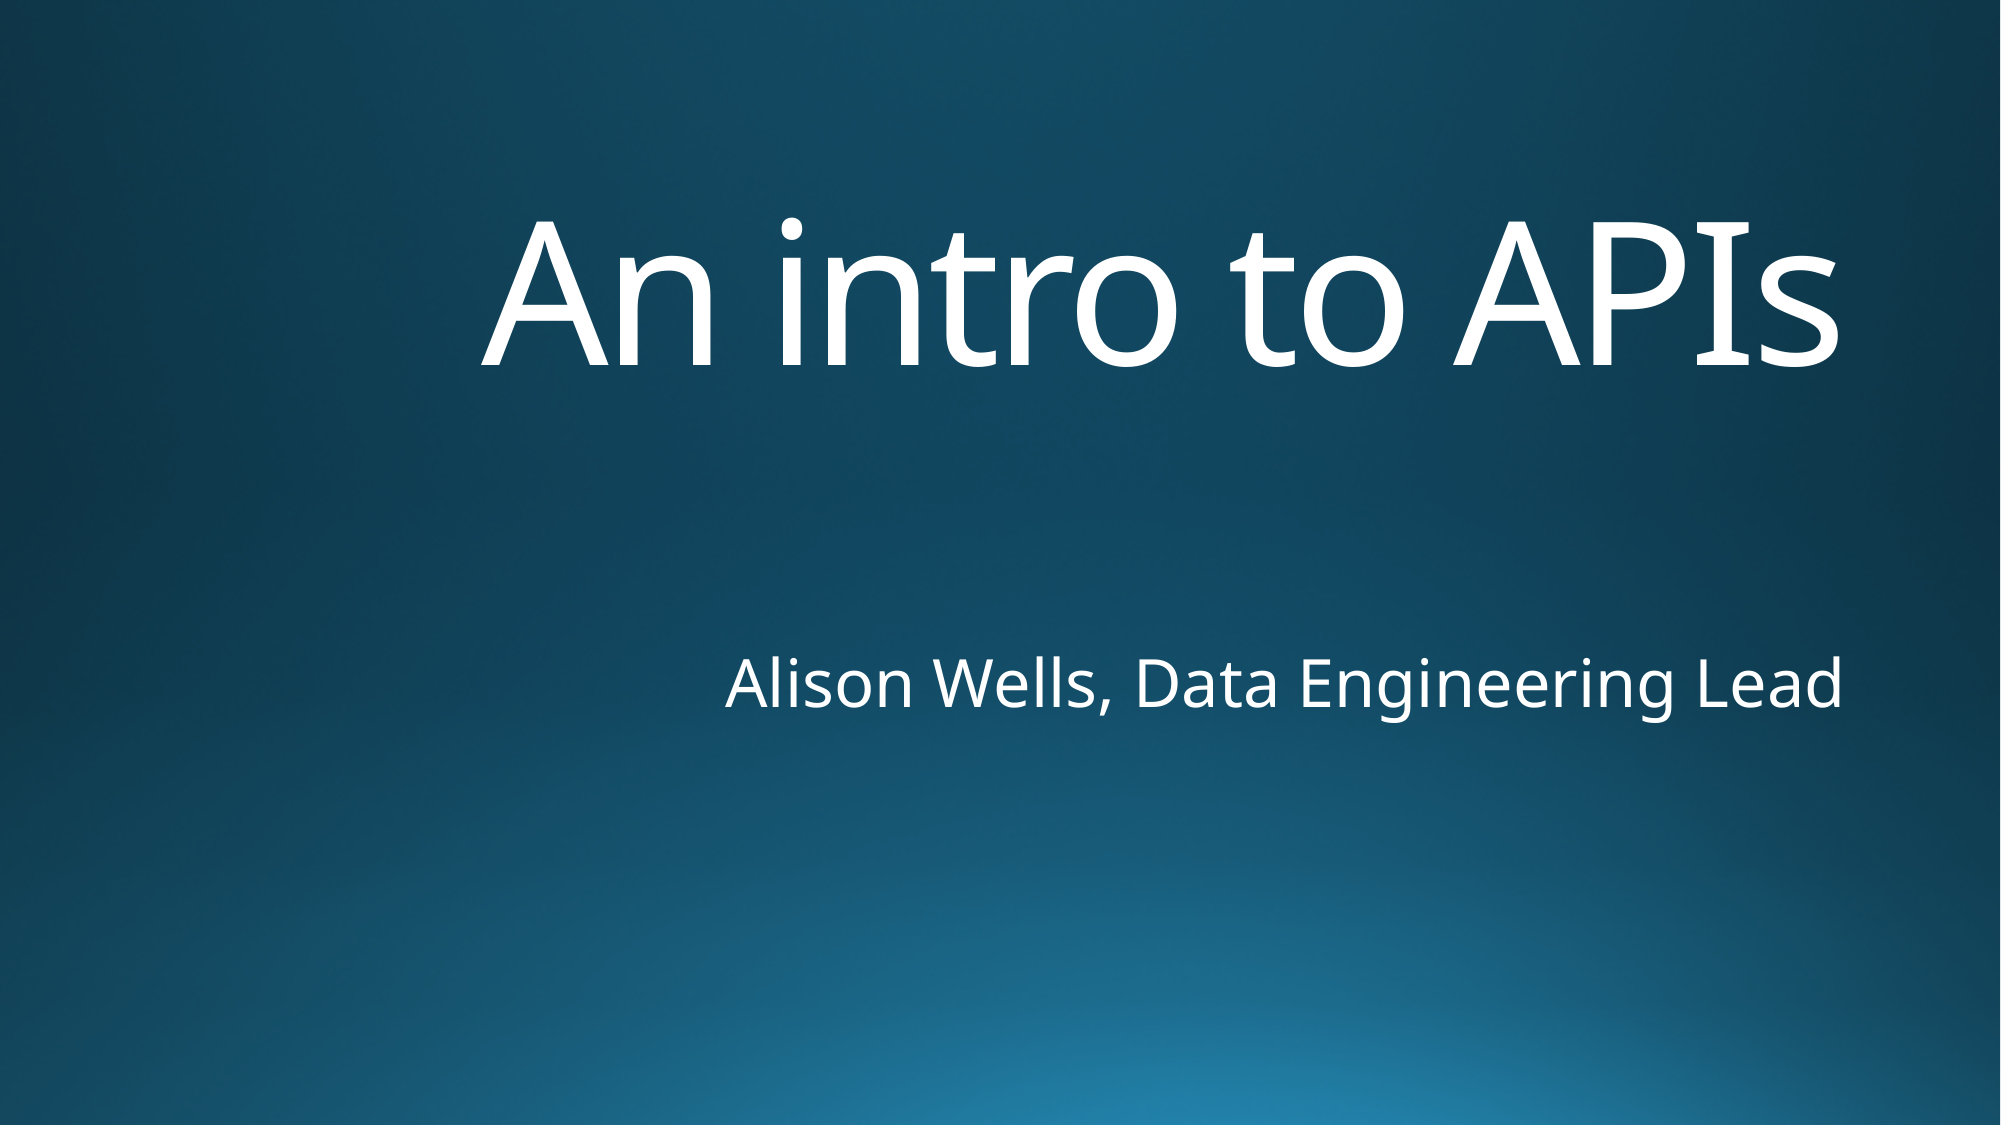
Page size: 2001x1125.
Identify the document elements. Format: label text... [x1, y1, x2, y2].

picture [0, 0, 2001, 1125]
subtitle Alison Wells, Data Engineering Lead [362, 606, 1863, 730]
title An intro to APIs [362, 185, 1863, 455]
